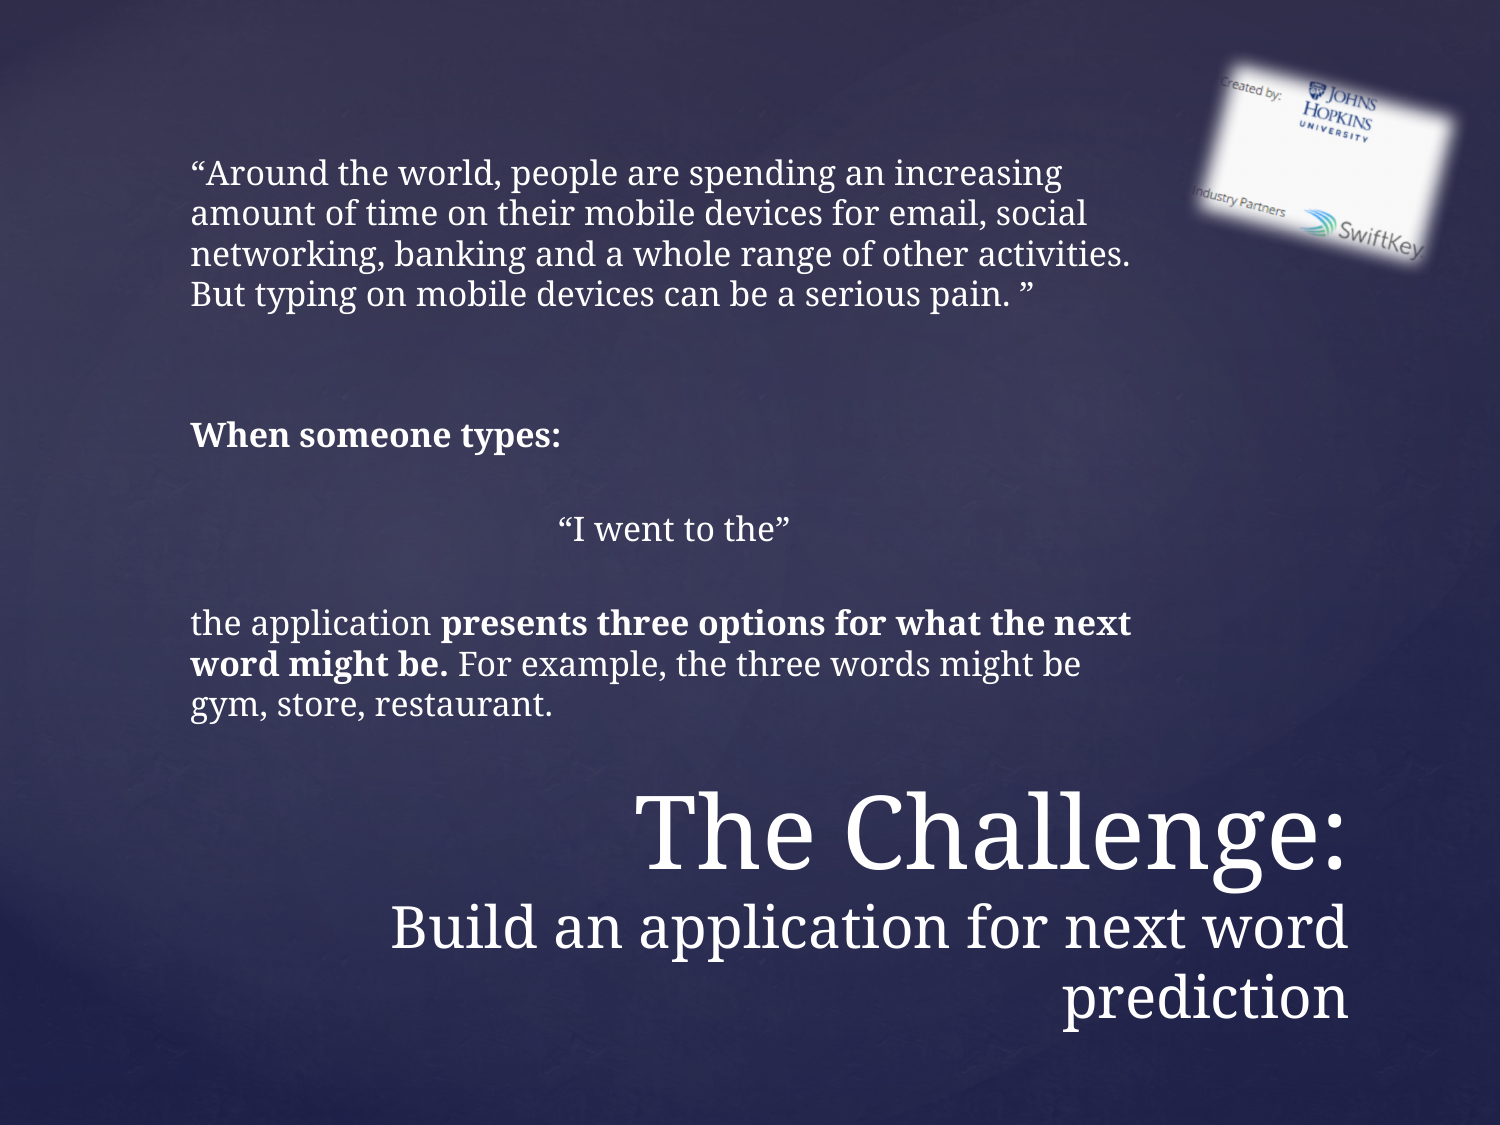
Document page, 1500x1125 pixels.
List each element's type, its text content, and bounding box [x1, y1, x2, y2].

picture [1191, 67, 1462, 261]
list “Around the world, people are spending an increasing amount of time on their mobile devices for email, social networking, banking and a whole range of other activities. But typing on mobile devices can be a serious pain. ” When someone types: “I went to the” the application presents three options for what the next word might be. For example, the three words might be gym, store, restaurant. [172, 137, 1173, 738]
title The Challenge: Build an application for next word prediction [127, 887, 1365, 1038]
